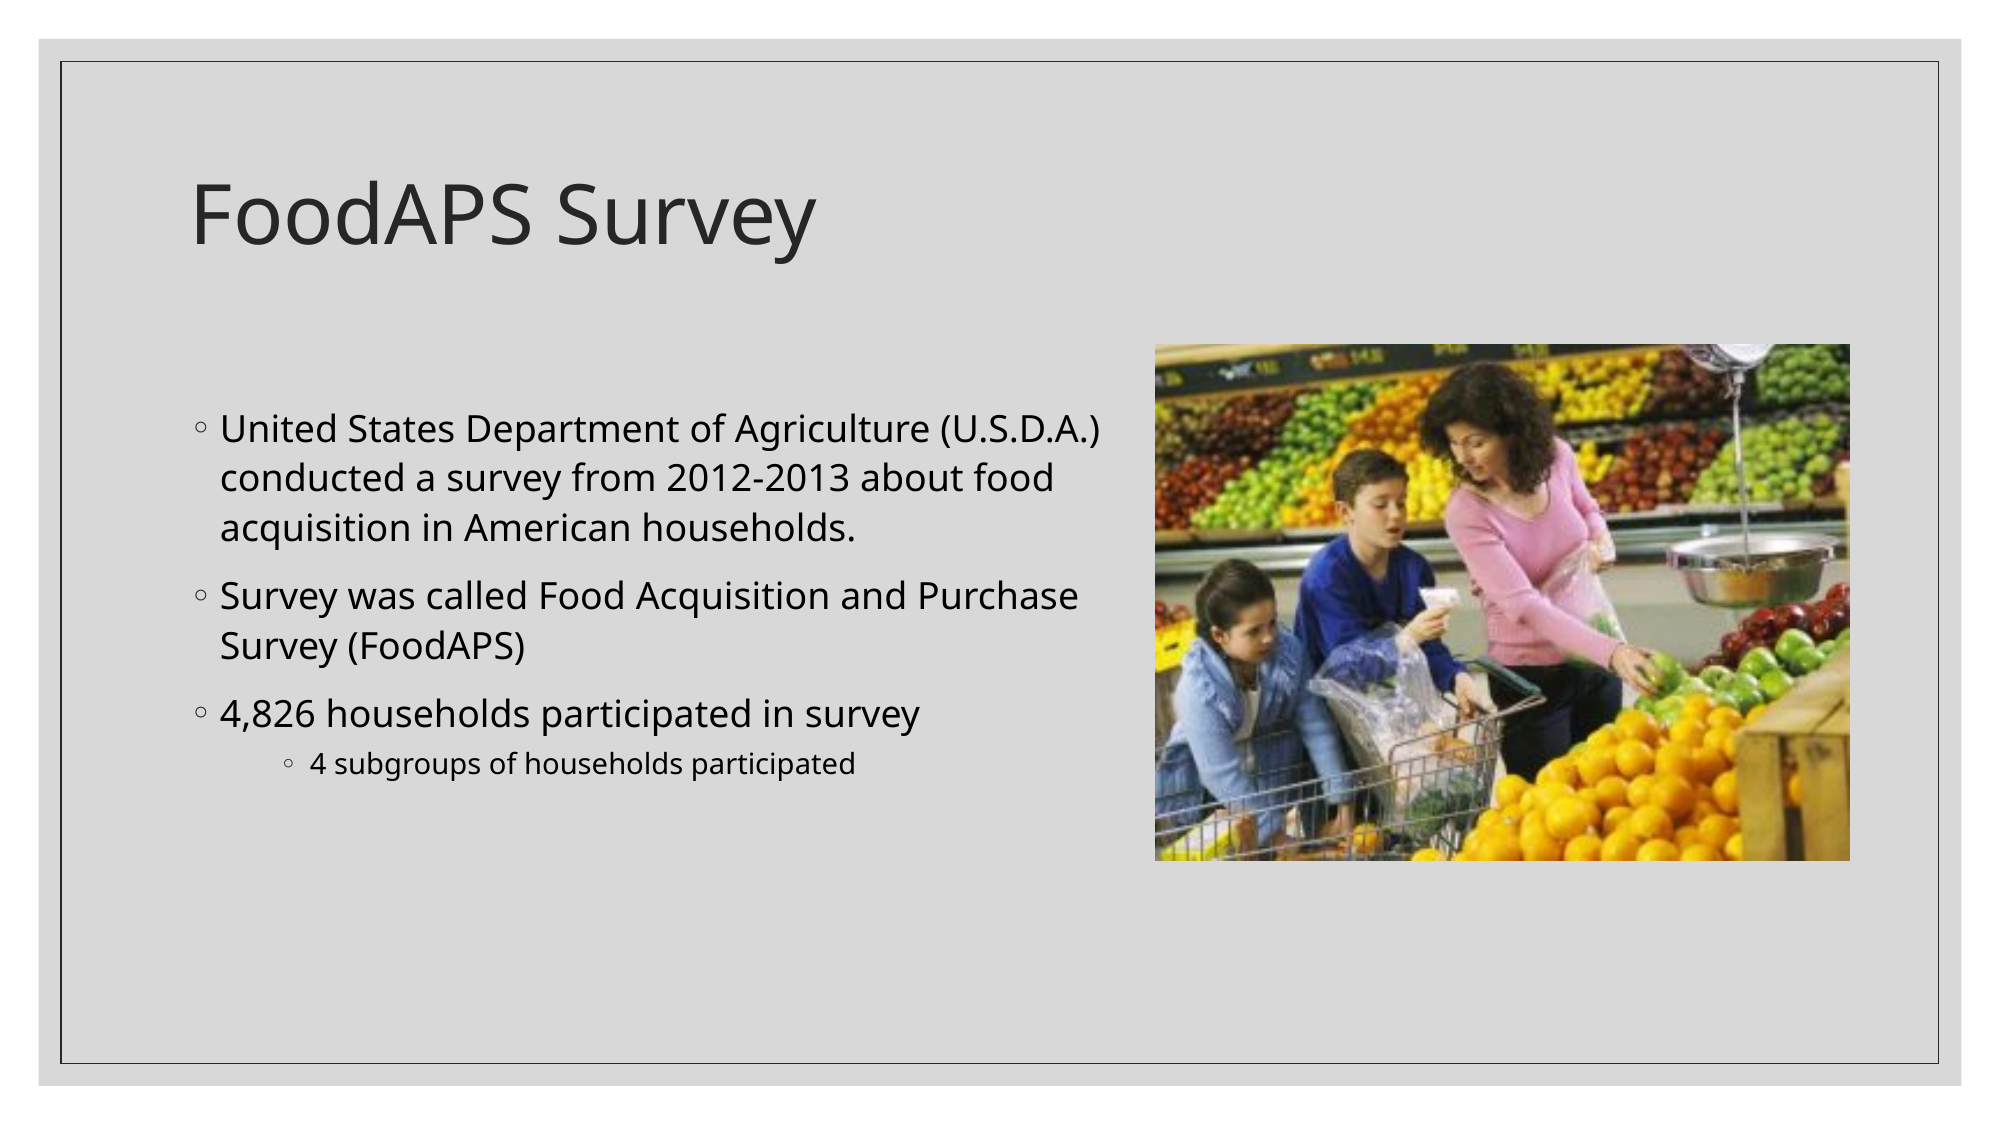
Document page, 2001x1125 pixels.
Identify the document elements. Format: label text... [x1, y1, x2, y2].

picture [1155, 344, 1850, 861]
title FoodAPS Survey [174, 105, 1825, 331]
list United States Department of Agriculture (U.S.D.A.) conducted a survey from 2012-2013 about food acquisition in American households. Survey was called Food Acquisition and Purchase Survey (FoodAPS) 4,826 households participated in survey 4 subgroups of households participated [174, 392, 1120, 797]
